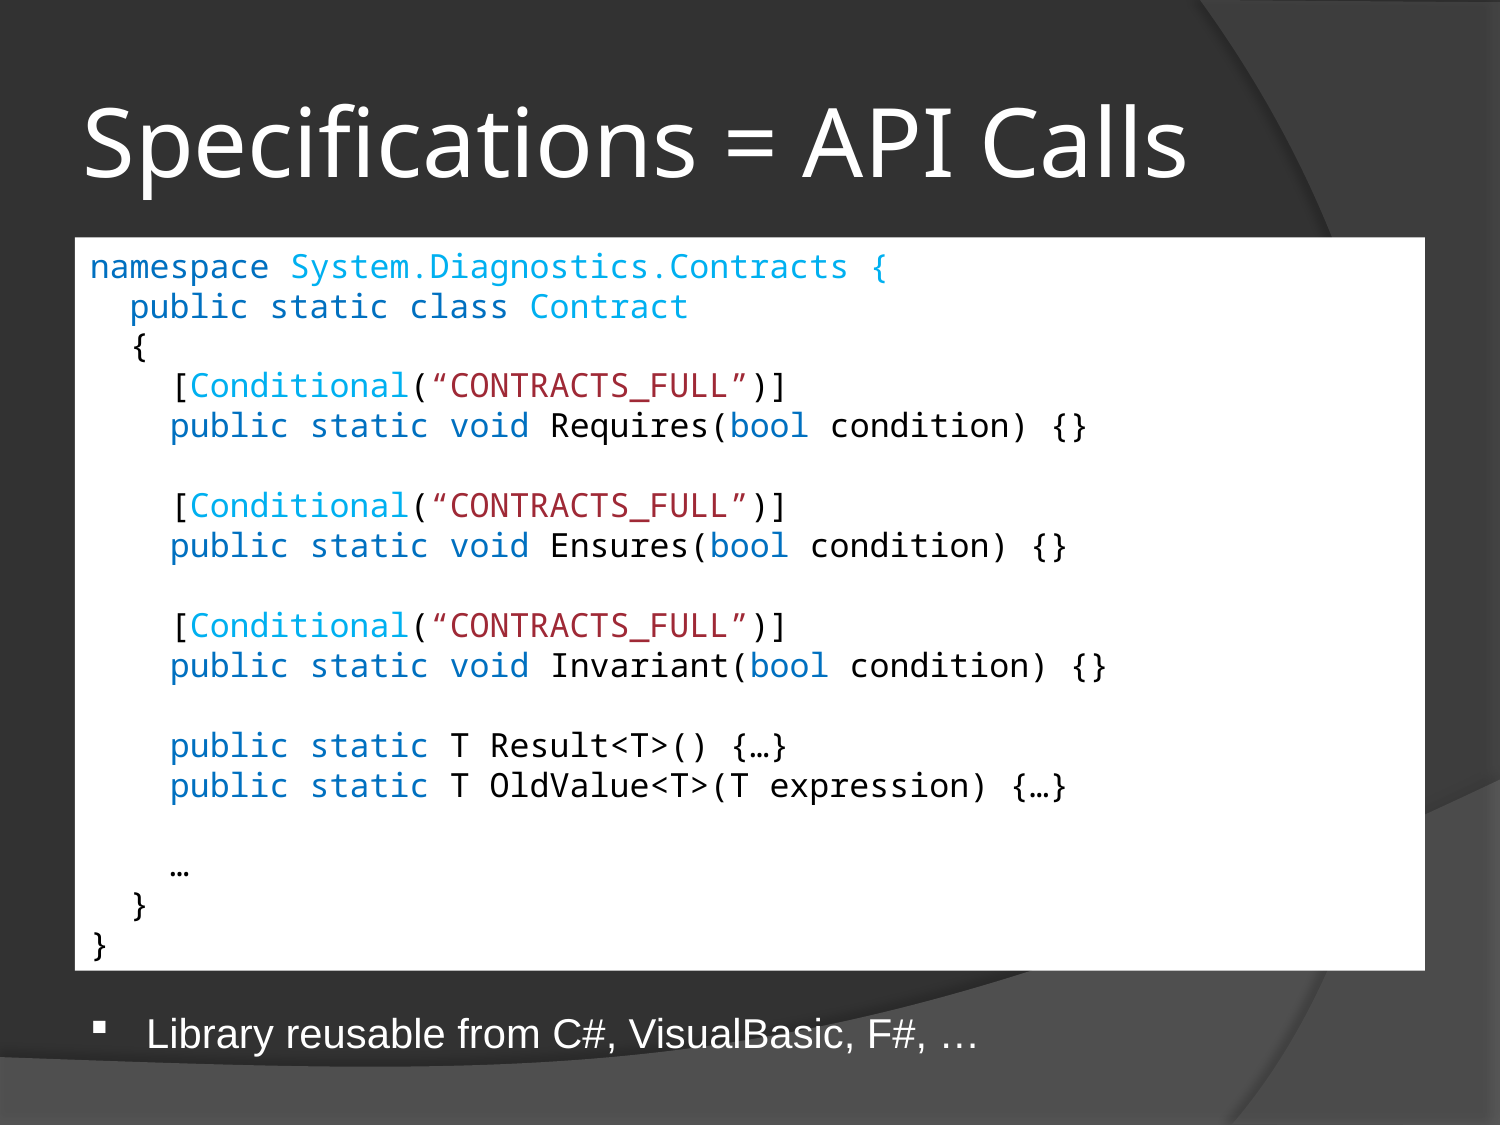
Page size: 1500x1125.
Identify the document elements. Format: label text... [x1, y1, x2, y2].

text_box namespace System.Diagnostics.Contracts { public static class Contract { [Conditional(“CONTRACTS_FULL”)] public static void Requires(bool condition) {} [Conditional(“CONTRACTS_FULL”)] public static void Ensures(bool condition) {} [Conditional(“CONTRACTS_FULL”)] public static void Invariant(bool condition) {} public static T Result<T>() {…} public static T OldValue<T>(T expression) {…} … } } [74, 237, 1425, 971]
text_box Library reusable from C#, VisualBasic, F#, … [74, 999, 1425, 1065]
title Specifications = API Calls [75, 45, 1301, 233]
